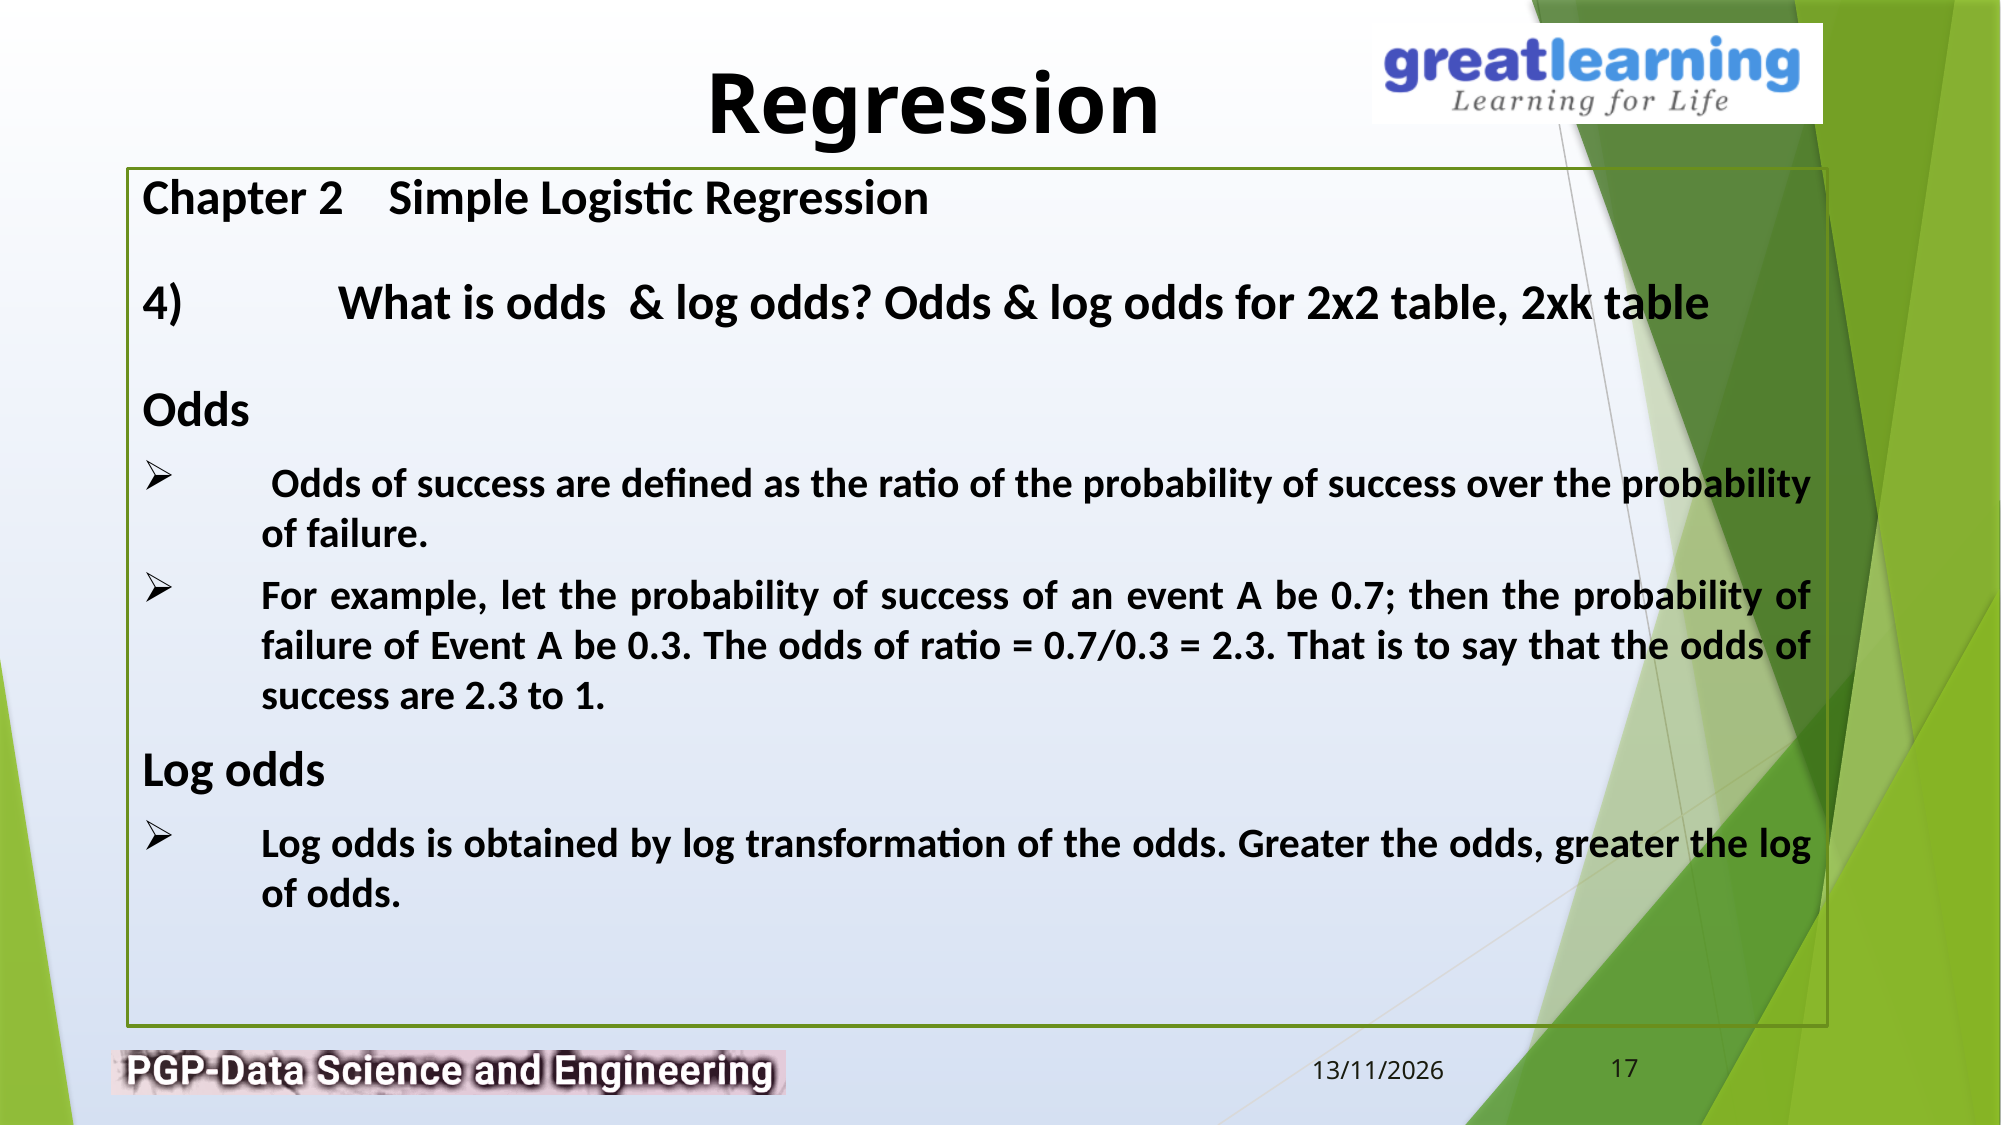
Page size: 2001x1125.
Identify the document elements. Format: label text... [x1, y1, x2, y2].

picture [111, 1050, 786, 1095]
slide_number 17 [1541, 1039, 1654, 1100]
text_box [126, 167, 1829, 1028]
text_box Odds Odds of success are defined as the ratio of the probability of success over the probability of failure. For example, let the probability of success of an event A be 0.7; then the probability of failure of Event A be 0.3. The odds of ratio = 0.7/0.3 = 2.3. That is to say that the odds of success are 2.3 to 1. Log odds Log odds is obtained by log transformation of the odds. Greater the odds, greater the log of odds. [127, 369, 1828, 924]
picture [1372, 23, 1823, 124]
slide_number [1296, 1041, 1512, 1102]
text_box Chapter 2 Simple Logistic Regression 4) What is odds & log odds? Odds & log odds for 2x2 table, 2xk table [127, 157, 1828, 167]
